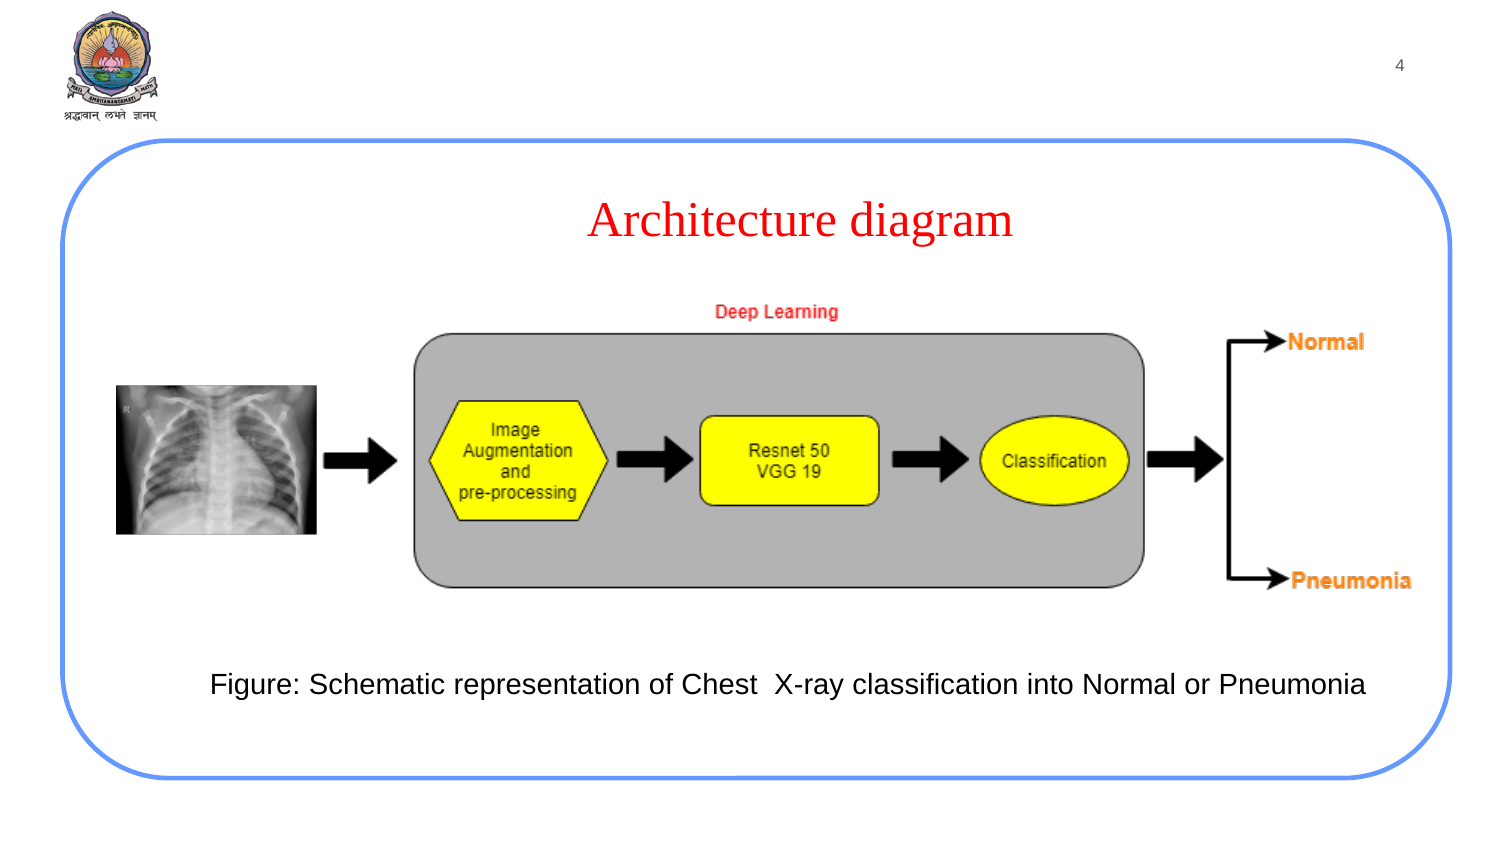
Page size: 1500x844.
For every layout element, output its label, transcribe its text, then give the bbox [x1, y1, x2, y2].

title Architecture diagram [237, 167, 1363, 267]
slide_number 4 [1362, 46, 1413, 83]
picture [62, 9, 160, 122]
picture [115, 296, 1413, 597]
text_box Figure: Schematic representation of Chest X-ray classification into Normal or Pneumonia [194, 650, 1436, 716]
